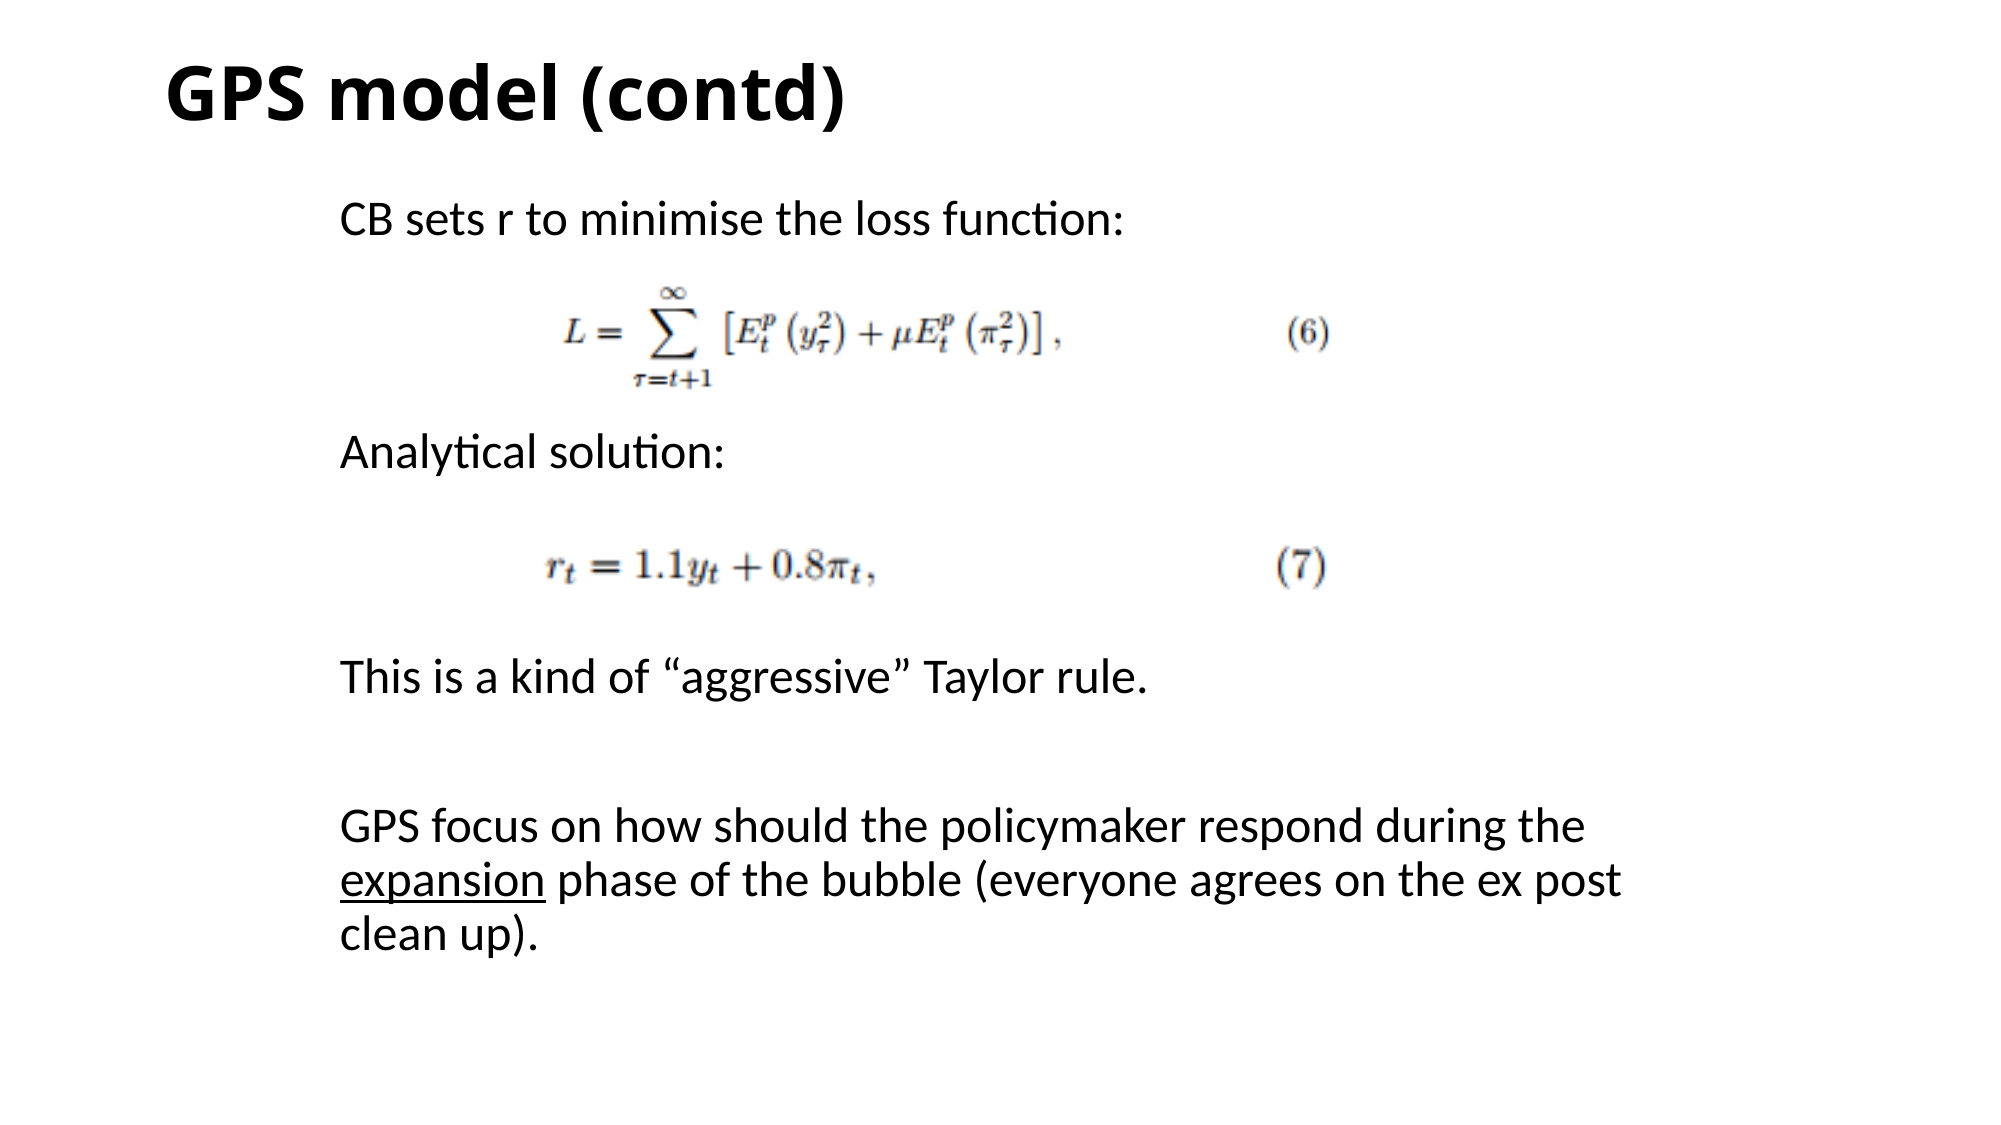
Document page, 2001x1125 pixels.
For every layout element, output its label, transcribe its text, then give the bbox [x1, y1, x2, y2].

title GPS model (contd) [149, 19, 1675, 173]
picture [514, 526, 1414, 622]
picture [514, 278, 1379, 409]
list CB sets r to minimise the loss function: Analytical solution: This is a kind of “aggressive” Taylor rule. GPS focus on how should the policymaker respond during the expansion phase of the bubble (everyone agrees on the ex post clean up). [324, 184, 1675, 1005]
